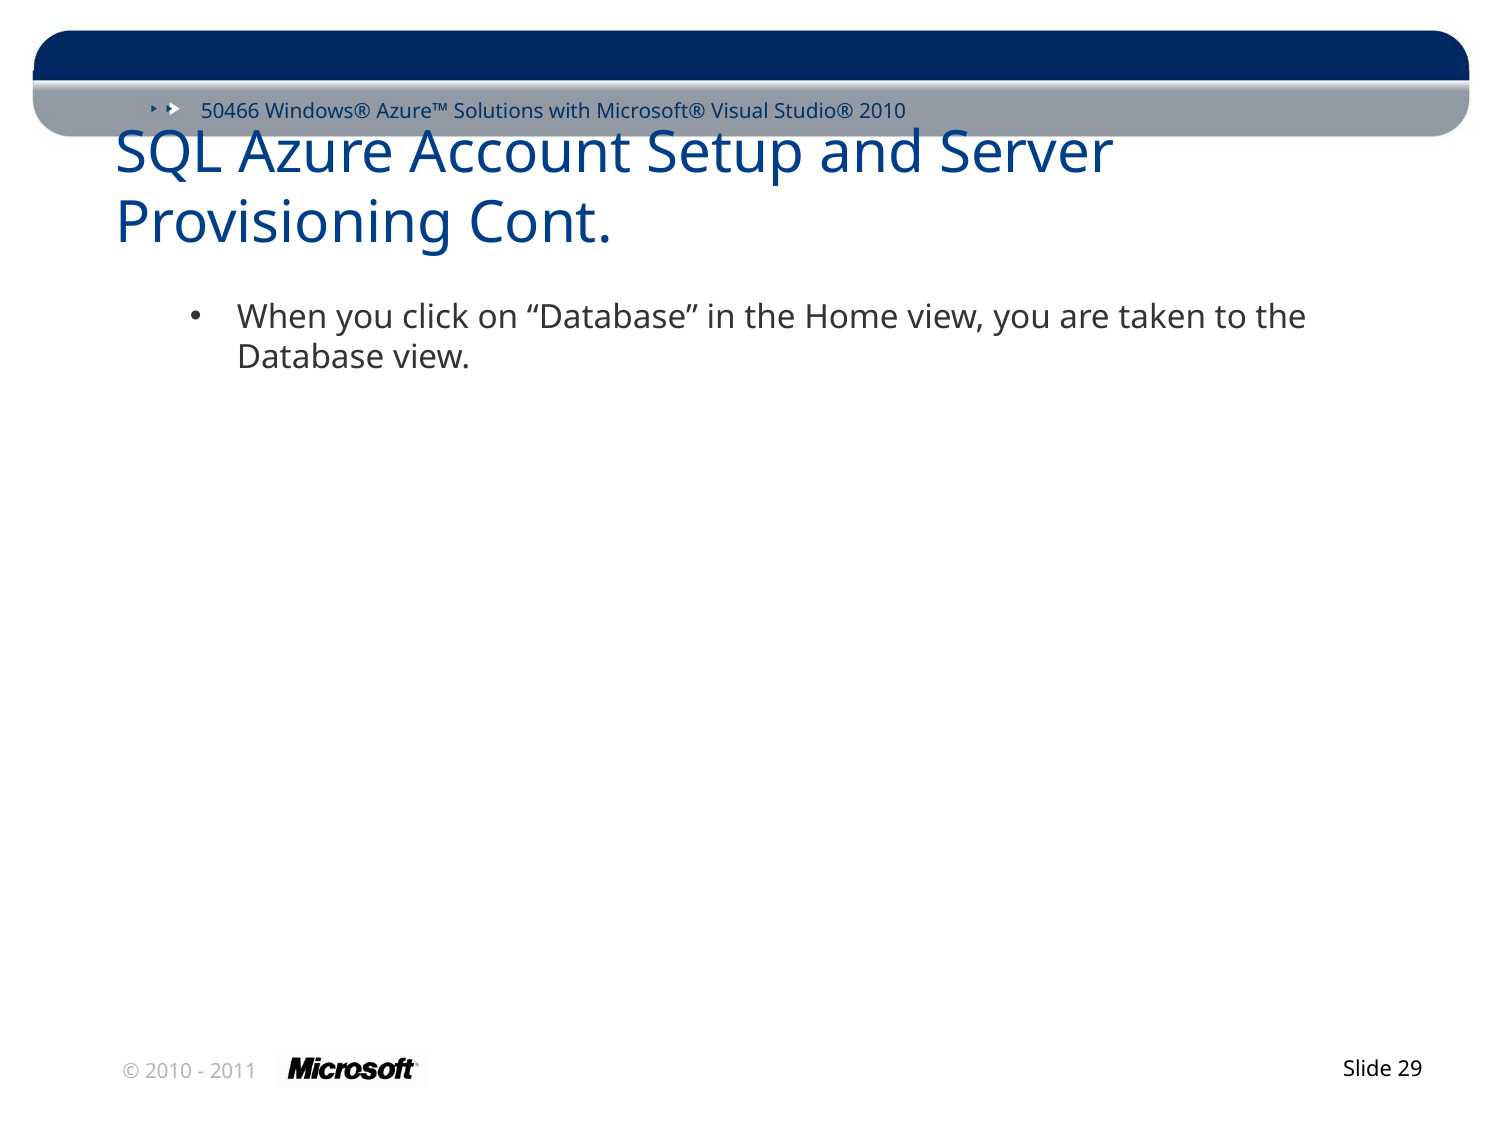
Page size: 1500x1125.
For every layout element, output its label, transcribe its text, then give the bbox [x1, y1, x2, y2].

title SQL Azure Account Setup and Server Provisioning Cont. [100, 143, 1433, 262]
picture [275, 1050, 429, 1088]
picture [0, 1, 1500, 159]
list When you click on “Database” in the Home view, you are taken to the Database view. [99, 287, 1433, 1025]
